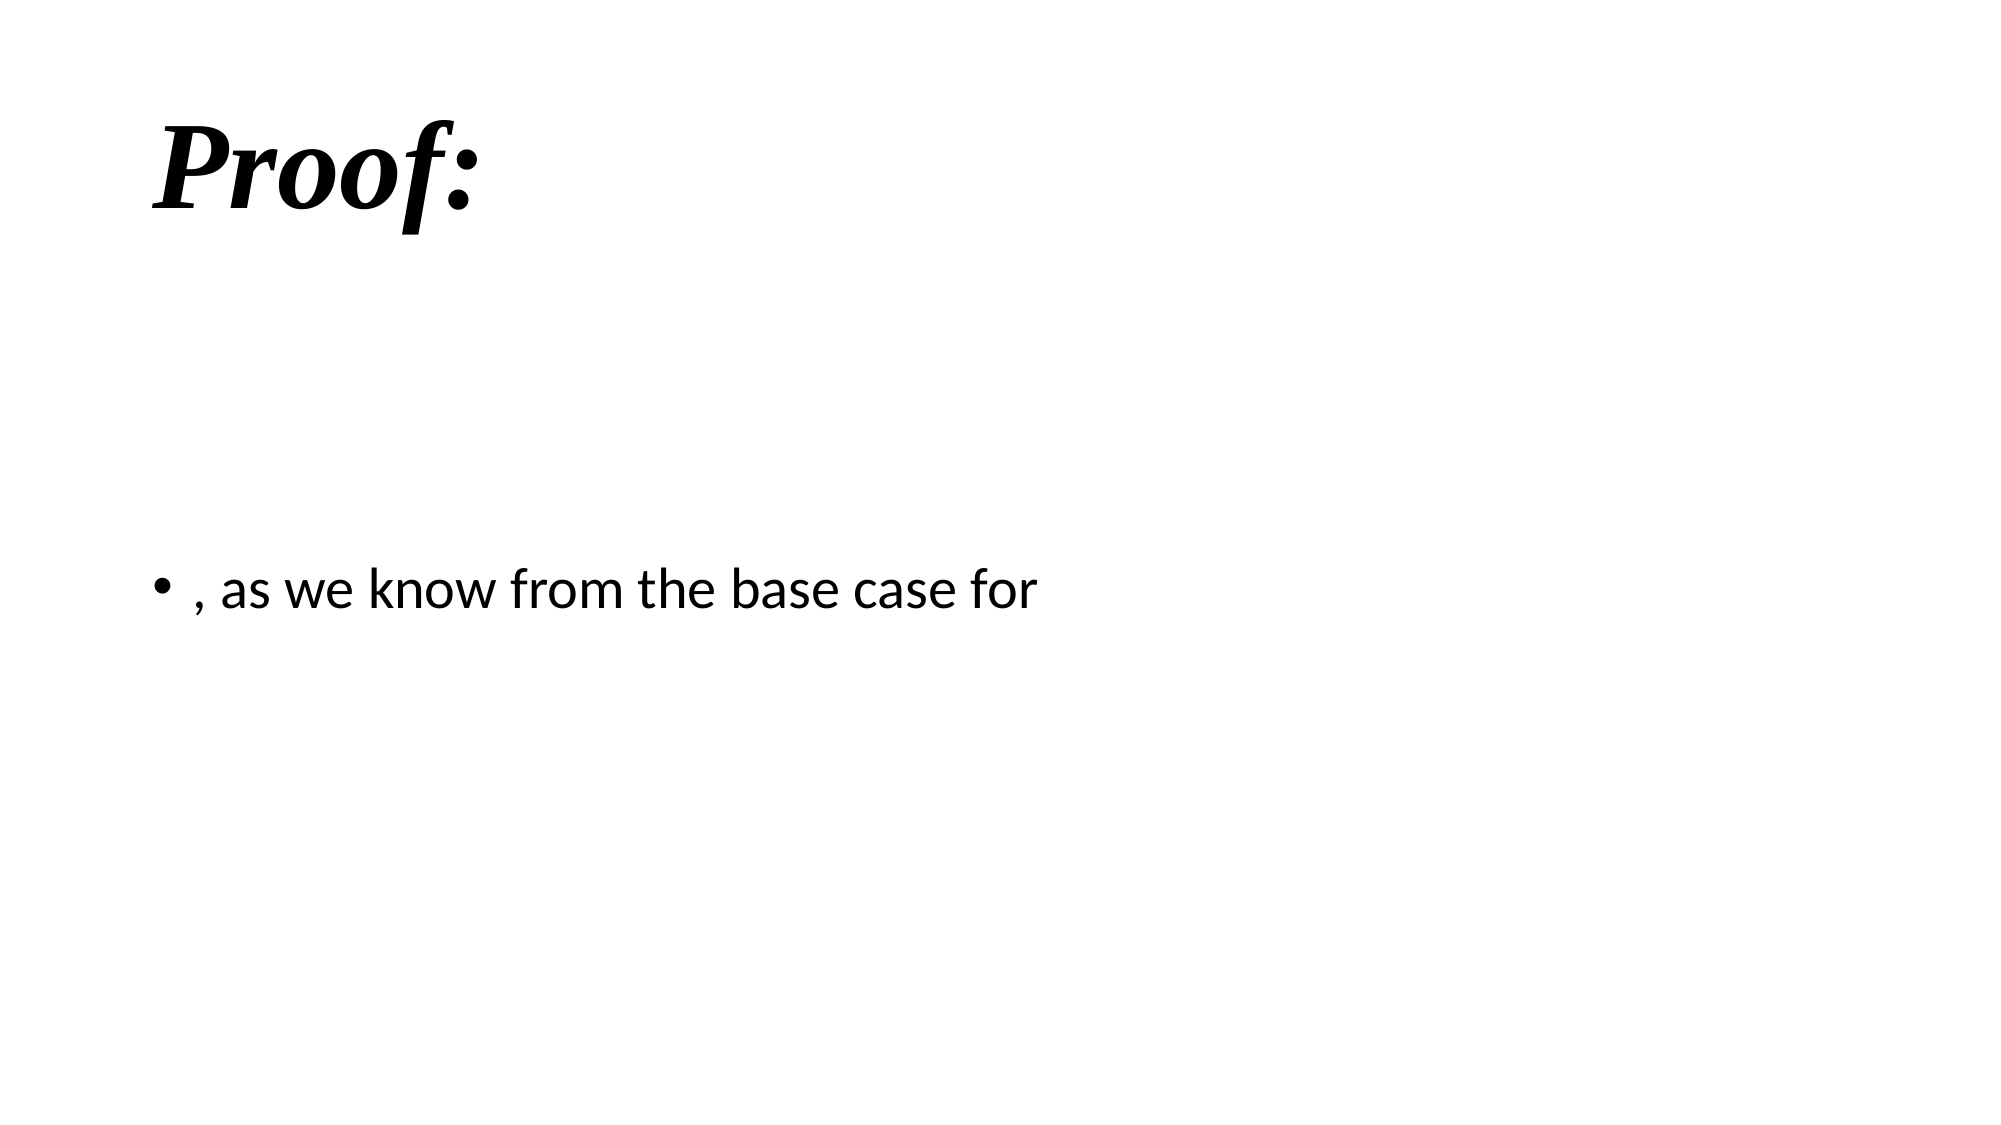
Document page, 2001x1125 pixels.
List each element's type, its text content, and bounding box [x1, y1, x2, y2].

title Proof: [137, 59, 1863, 278]
